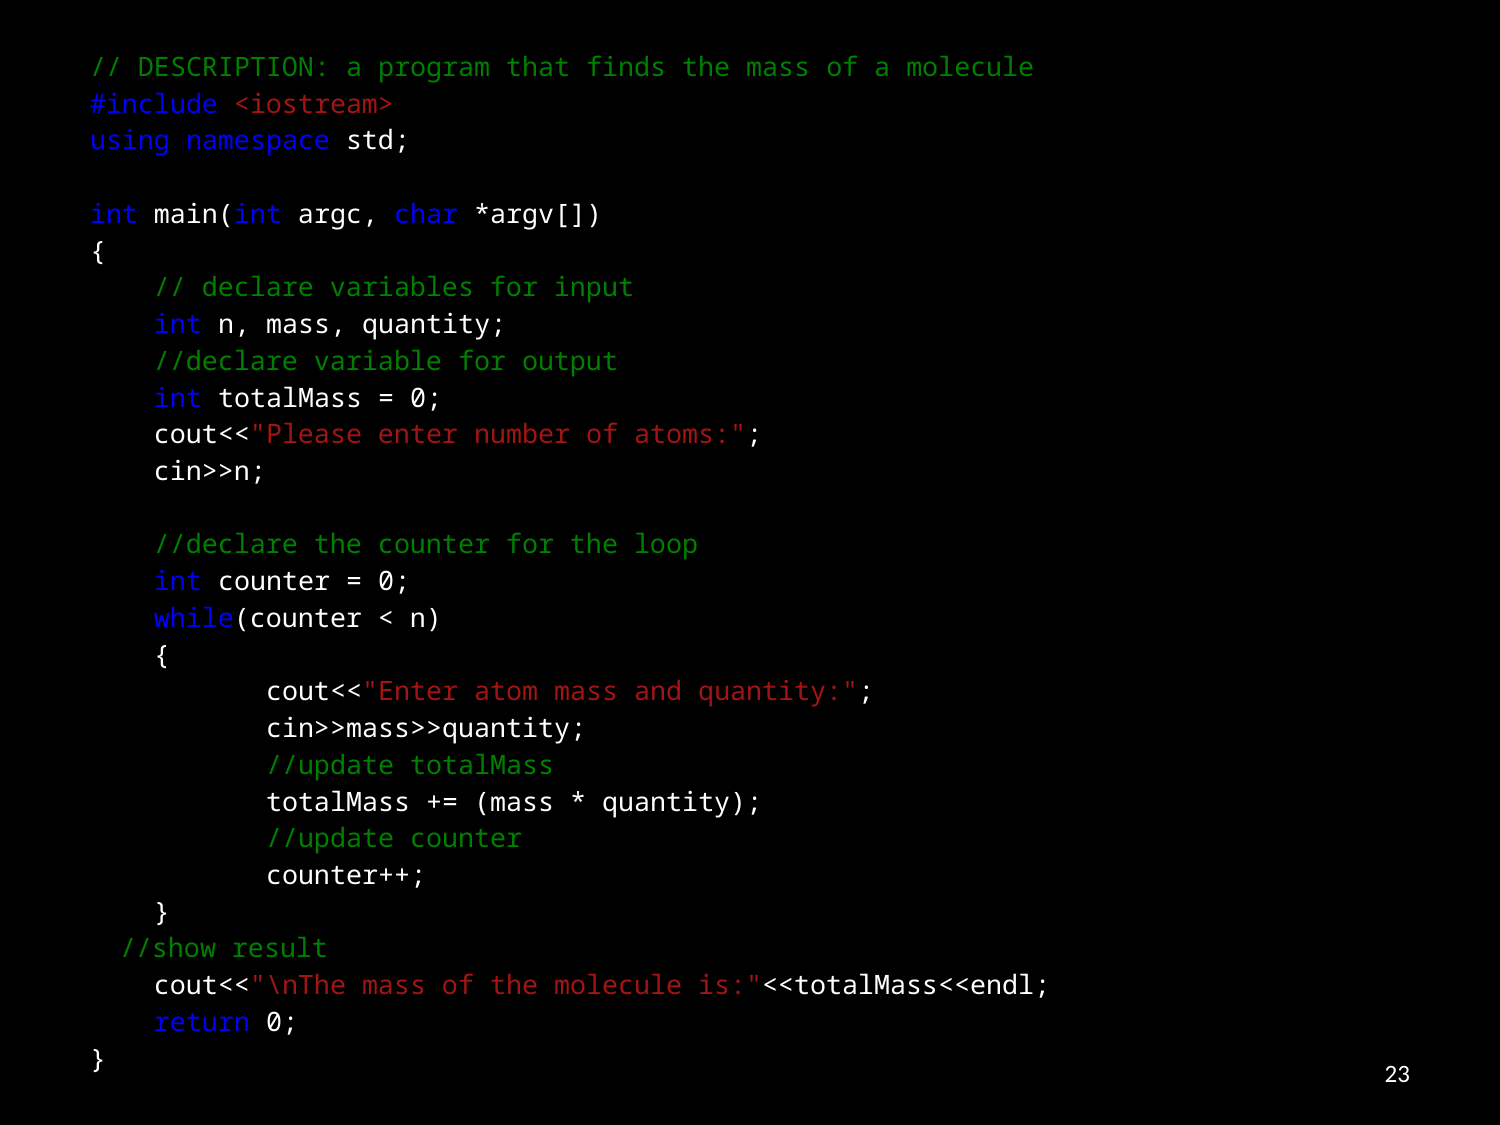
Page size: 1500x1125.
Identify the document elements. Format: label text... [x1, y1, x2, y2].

list // DESCRIPTION: a program that finds the mass of a molecule #include <iostream> using namespace std; int main(int argc, char *argv[]) { // declare variables for input int n, mass, quantity; //declare variable for output int totalMass = 0; cout<<"Please enter number of atoms:"; cin>>n; //declare the counter for the loop int counter = 0; while(counter < n) { cout<<"Enter atom mass and quantity:"; cin>>mass>>quantity; //update totalMass totalMass += (mass * quantity); //update counter counter++; } //show result cout<<"\nThe mass of the molecule is:"<<totalMass<<endl; return 0; } [75, 37, 1425, 1100]
slide_number 23 [1074, 1042, 1425, 1103]
